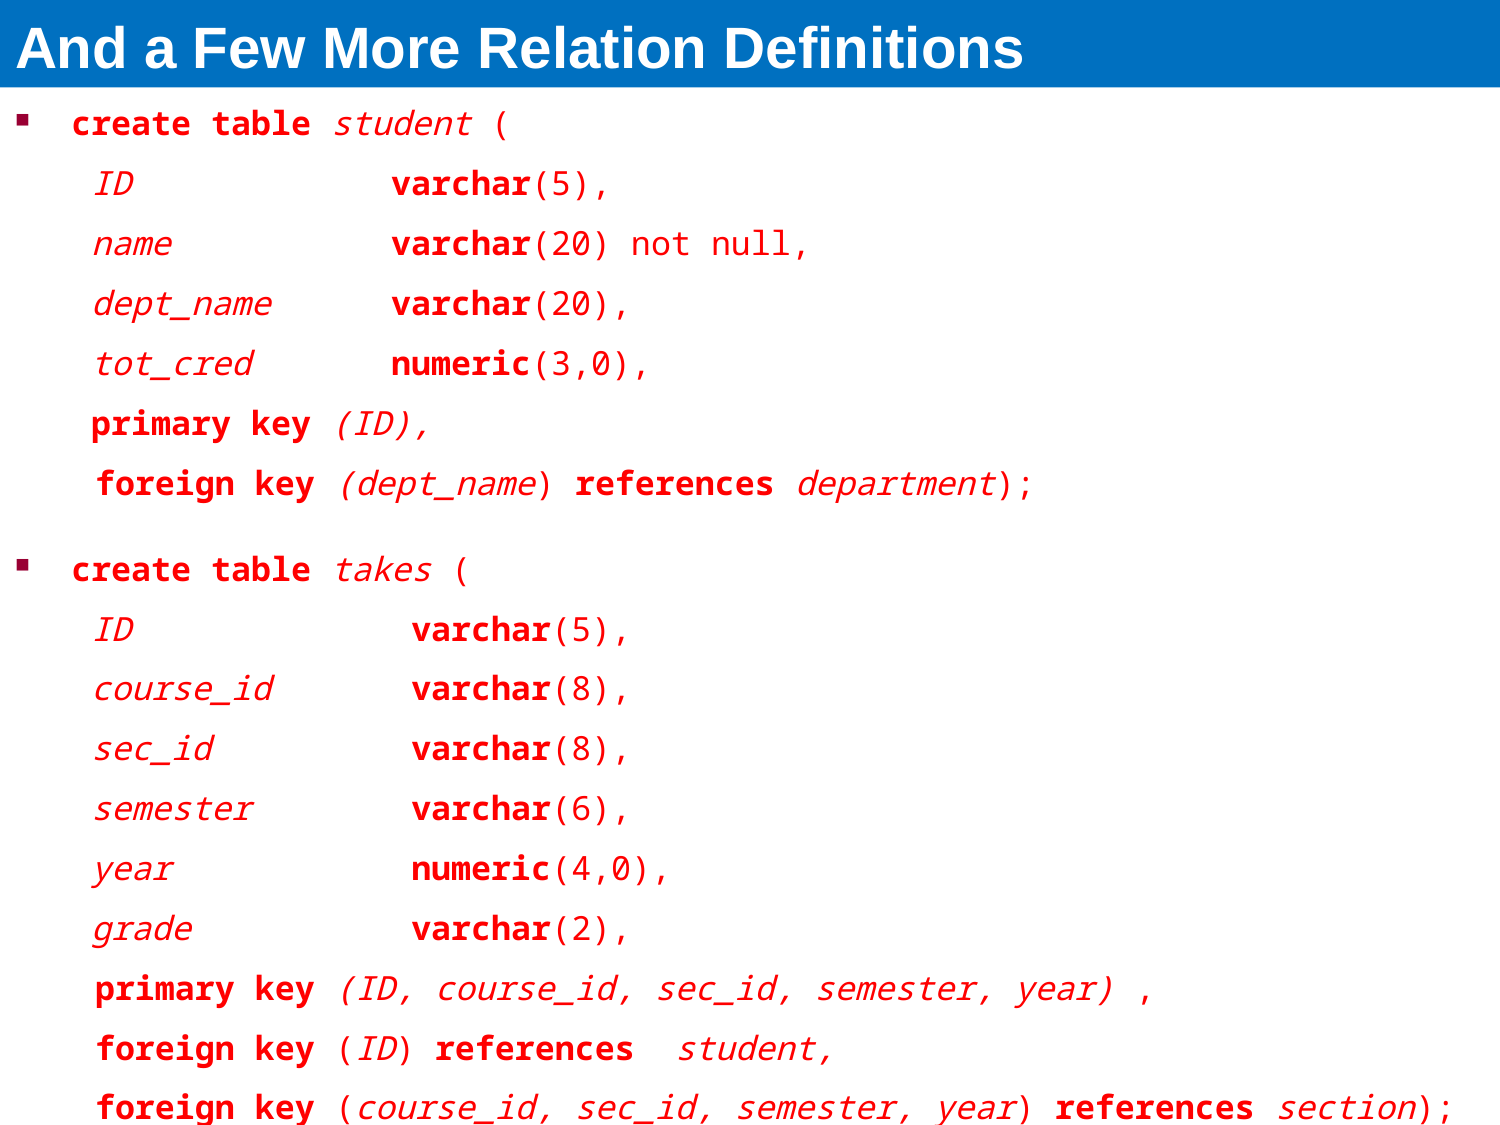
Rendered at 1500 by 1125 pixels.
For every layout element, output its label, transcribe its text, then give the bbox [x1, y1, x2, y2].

list create table student ( ID varchar(5), name varchar(20) not null, dept_name varchar(20), tot_cred numeric(3,0), primary key (ID), foreign key (dept_name) references department); create table takes ( ID varchar(5), course_id varchar(8), sec_id varchar(8), semester varchar(6), year numeric(4,0), grade varchar(2), primary key (ID, course_id, sec_id, semester, year) , foreign key (ID) references student, foreign key (course_id, sec_id, semester, year) references section); [0, 75, 1500, 1125]
title And a Few More Relation Definitions [0, 0, 1500, 75]
